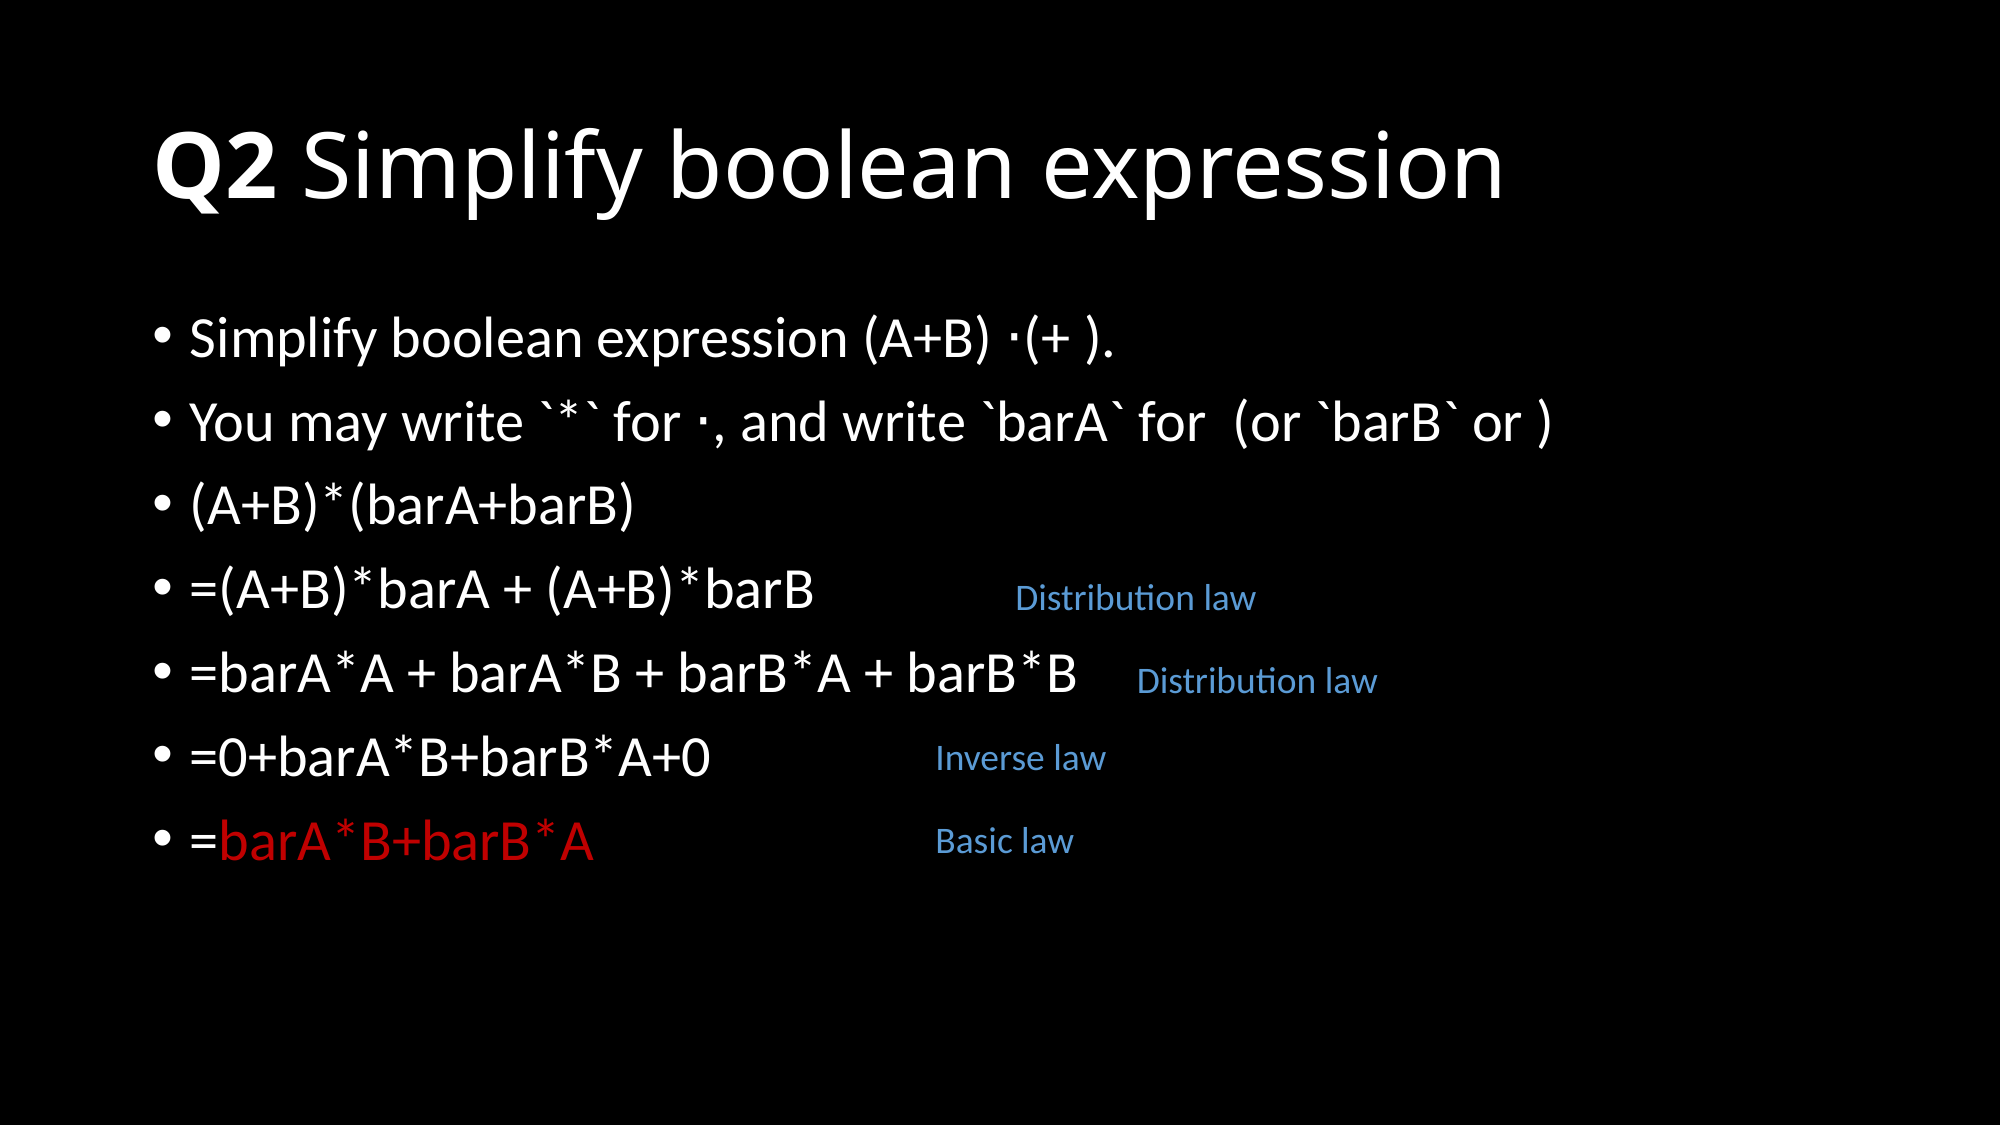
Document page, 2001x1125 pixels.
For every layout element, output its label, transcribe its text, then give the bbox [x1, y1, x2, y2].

text_box Inverse law [920, 725, 1465, 786]
text_box Distribution law [1122, 648, 1667, 709]
text_box Basic law [920, 808, 1465, 869]
text_box Distribution law [1000, 565, 1545, 626]
title Q2 Simplify boolean expression [137, 59, 1863, 278]
